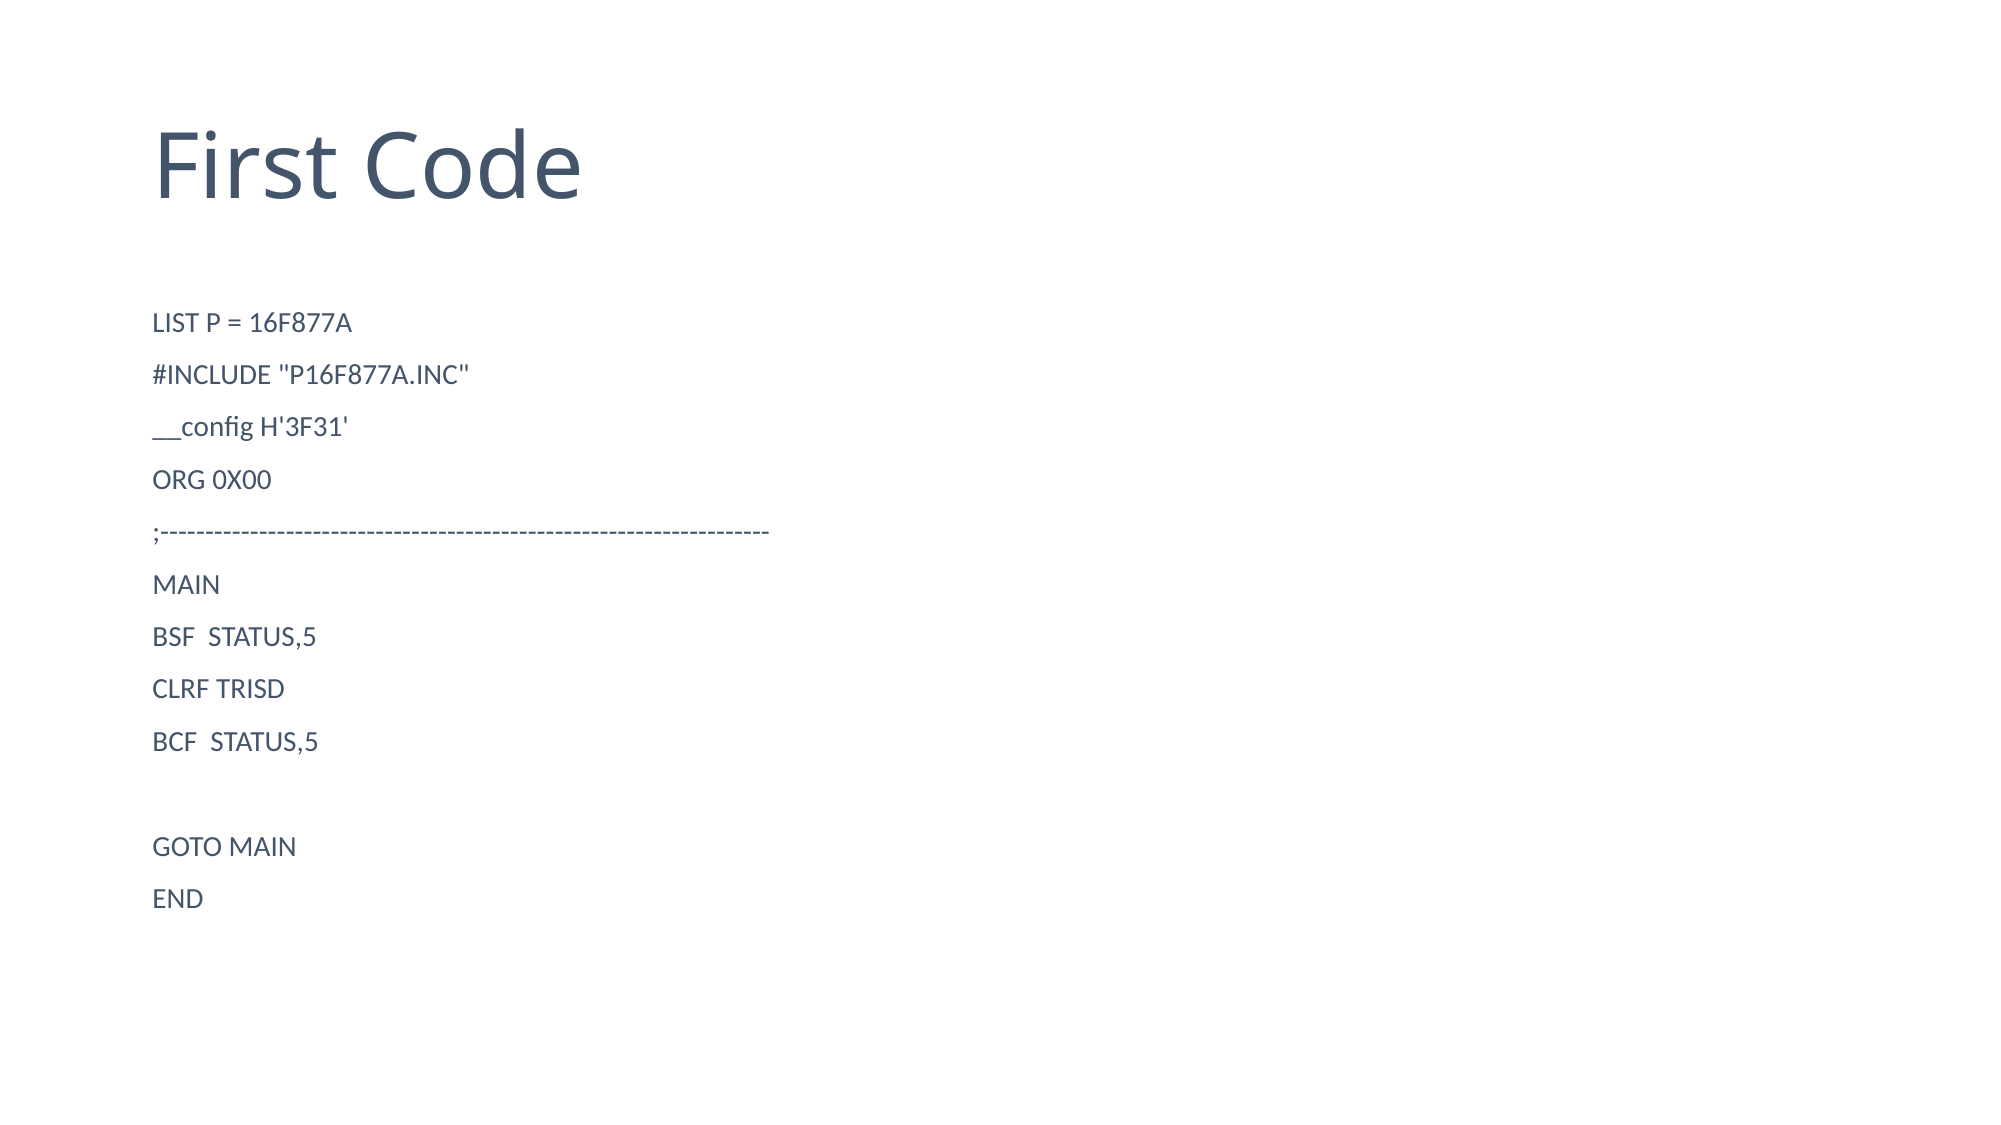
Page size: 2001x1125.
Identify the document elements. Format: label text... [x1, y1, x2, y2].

title First Code [137, 59, 1863, 278]
list LIST P = 16F877A #INCLUDE "P16F877A.INC" __config H'3F31' ORG 0X00 ;-------------------------------------------------------------------- MAIN BSF STATUS,5 CLRF TRISD BCF STATUS,5 GOTO MAIN END [137, 299, 1863, 1014]
